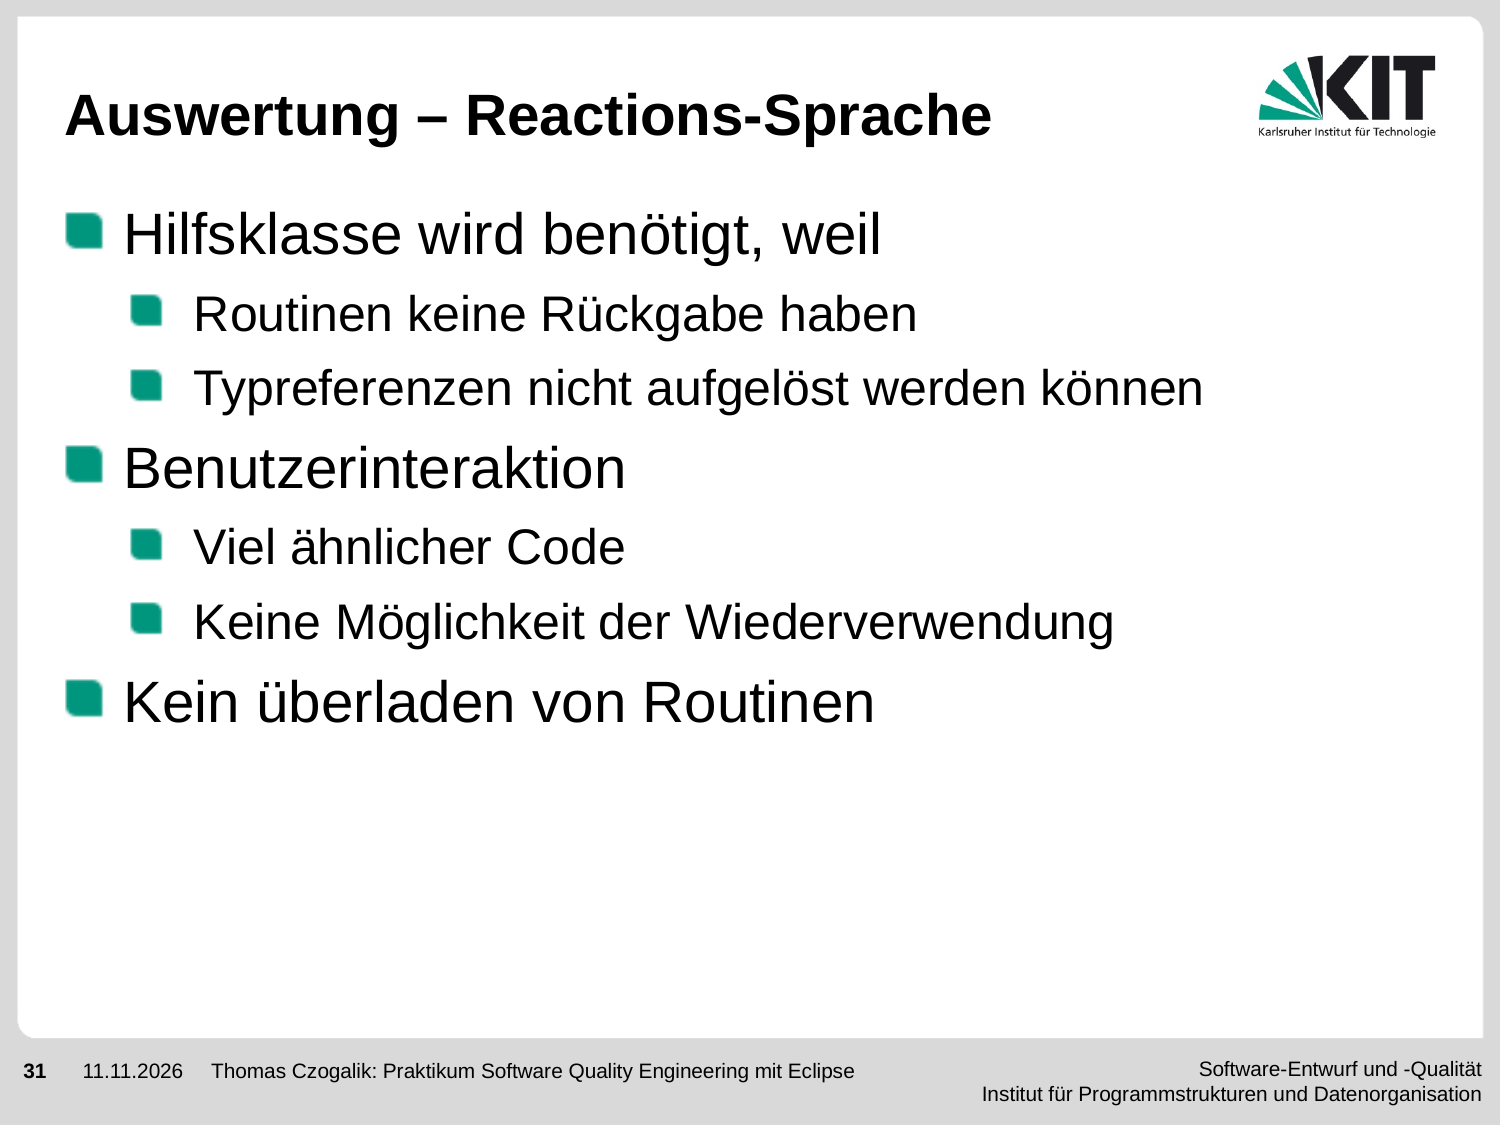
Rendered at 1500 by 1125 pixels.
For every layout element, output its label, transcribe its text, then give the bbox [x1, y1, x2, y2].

title Auswertung – Reactions-Sprache [63, 54, 1199, 148]
list Hilfsklasse wird benötigt, weil Routinen keine Rückgabe haben Typreferenzen nicht aufgelöst werden können Benutzerinteraktion Viel ähnlicher Code Keine Möglichkeit der Wiederverwendung Kein überladen von Routinen [64, 196, 1436, 976]
footer Thomas Czogalik: Praktikum Software Quality Engineering mit Eclipse [211, 1056, 957, 1117]
picture [0, 0, 1500, 1125]
